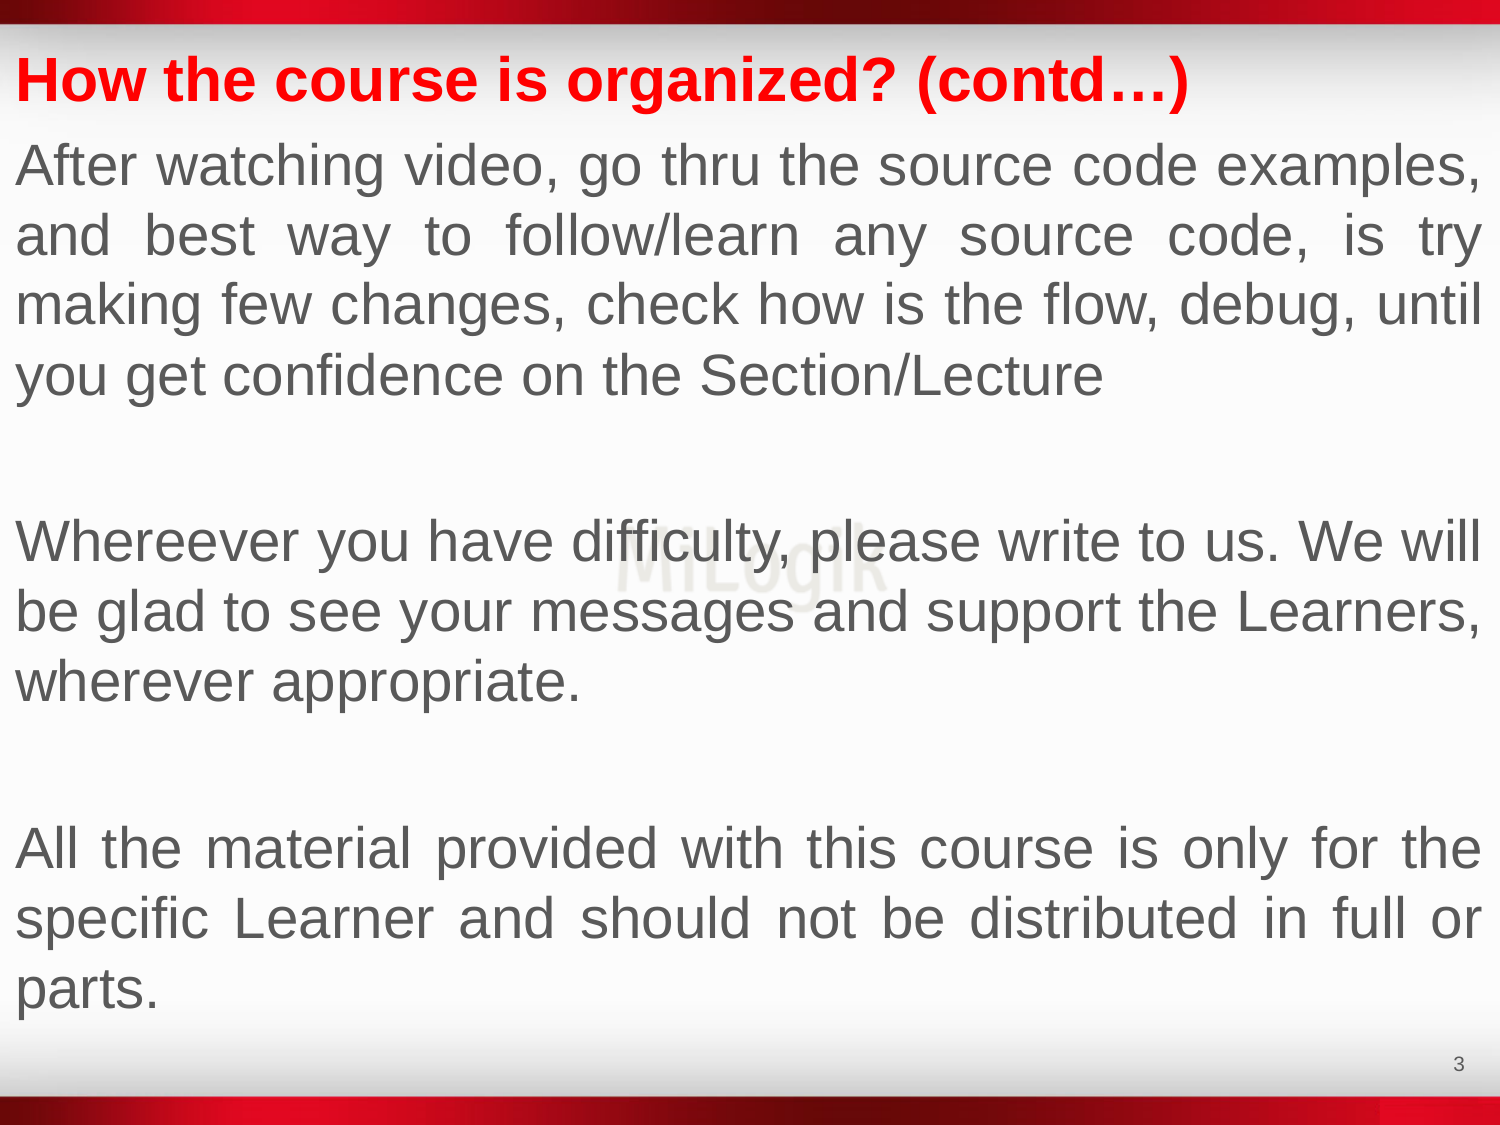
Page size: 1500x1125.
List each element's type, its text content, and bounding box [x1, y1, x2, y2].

picture [0, 0, 1500, 31]
subtitle How the course is organized? (contd…) After watching video, go thru the source code examples, and best way to follow/learn any source code, is try making few changes, check how is the flow, debug, until you get confidence on the Section/Lecture Whereever you have difficulty, please write to us. We will be glad to see your messages and support the Learners, wherever appropriate. All the material provided with this course is only for the specific Learner and should not be distributed in full or parts. [0, 31, 1500, 1125]
slide_number ‹#› [1389, 1019, 1480, 1106]
